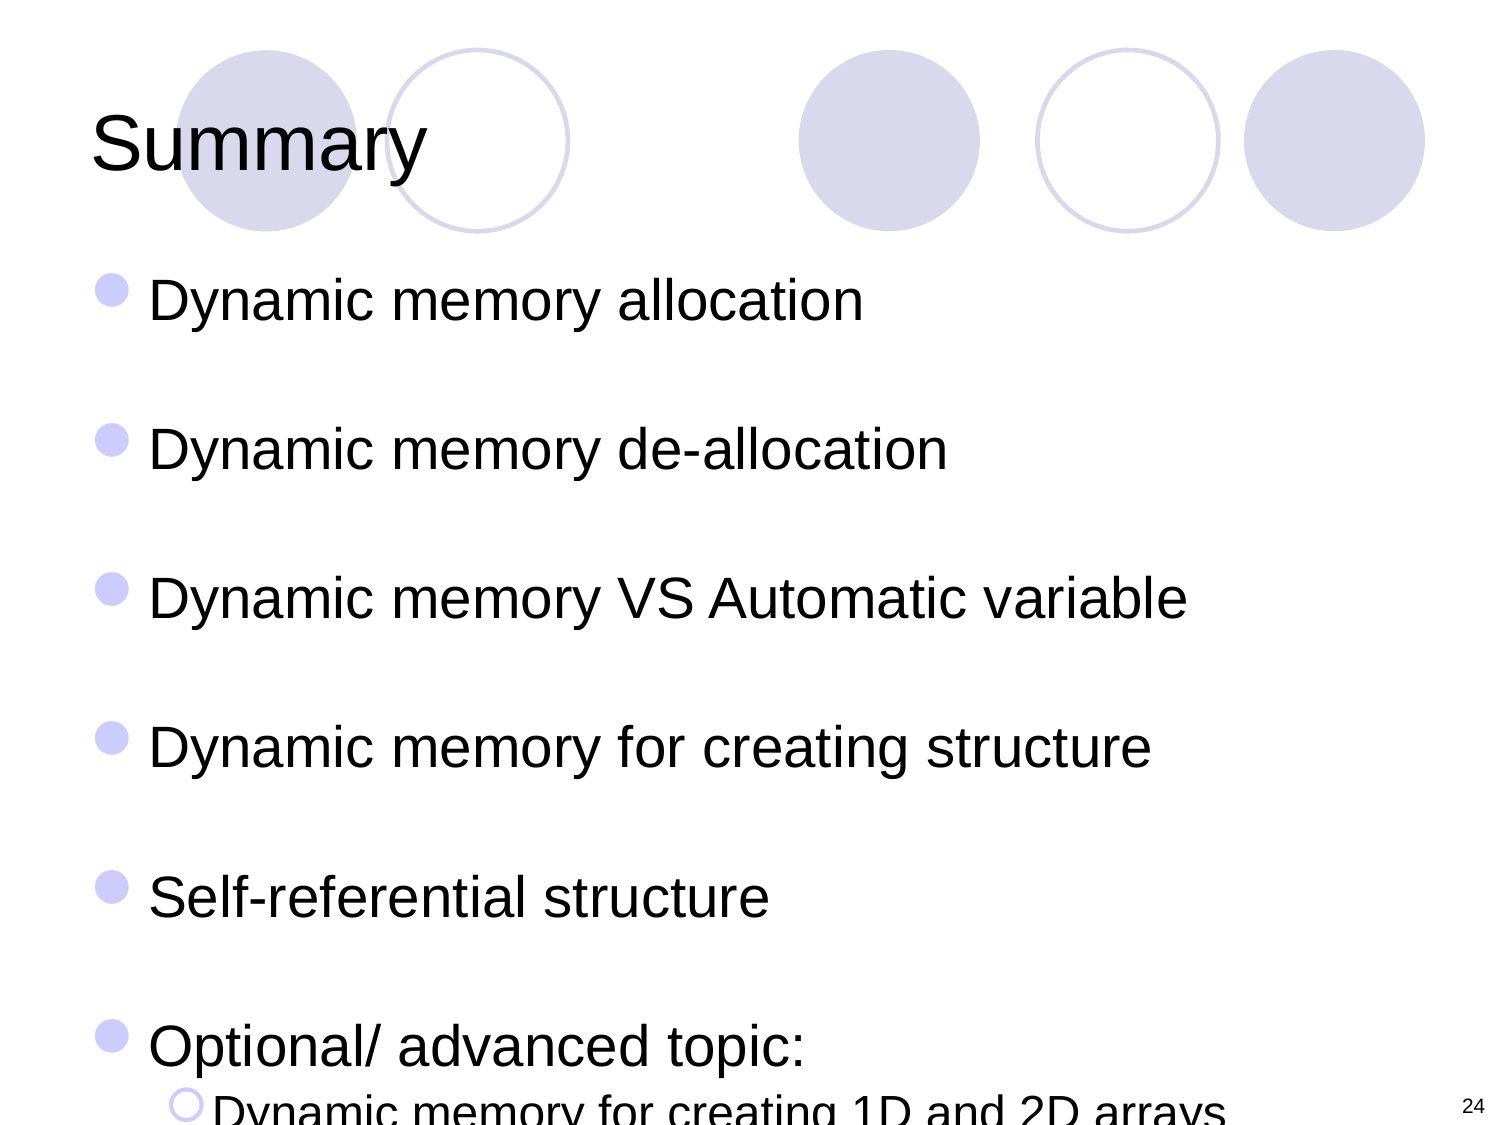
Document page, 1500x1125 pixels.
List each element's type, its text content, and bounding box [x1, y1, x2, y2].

slide_number 24 [1149, 1050, 1500, 1125]
list Dynamic memory allocation Dynamic memory de-allocation Dynamic memory VS Automatic variable Dynamic memory for creating structure Self-referential structure Optional/ advanced topic: Dynamic memory for creating 1D and 2D arrays [75, 262, 1425, 1006]
title Summary [75, 45, 1425, 233]
